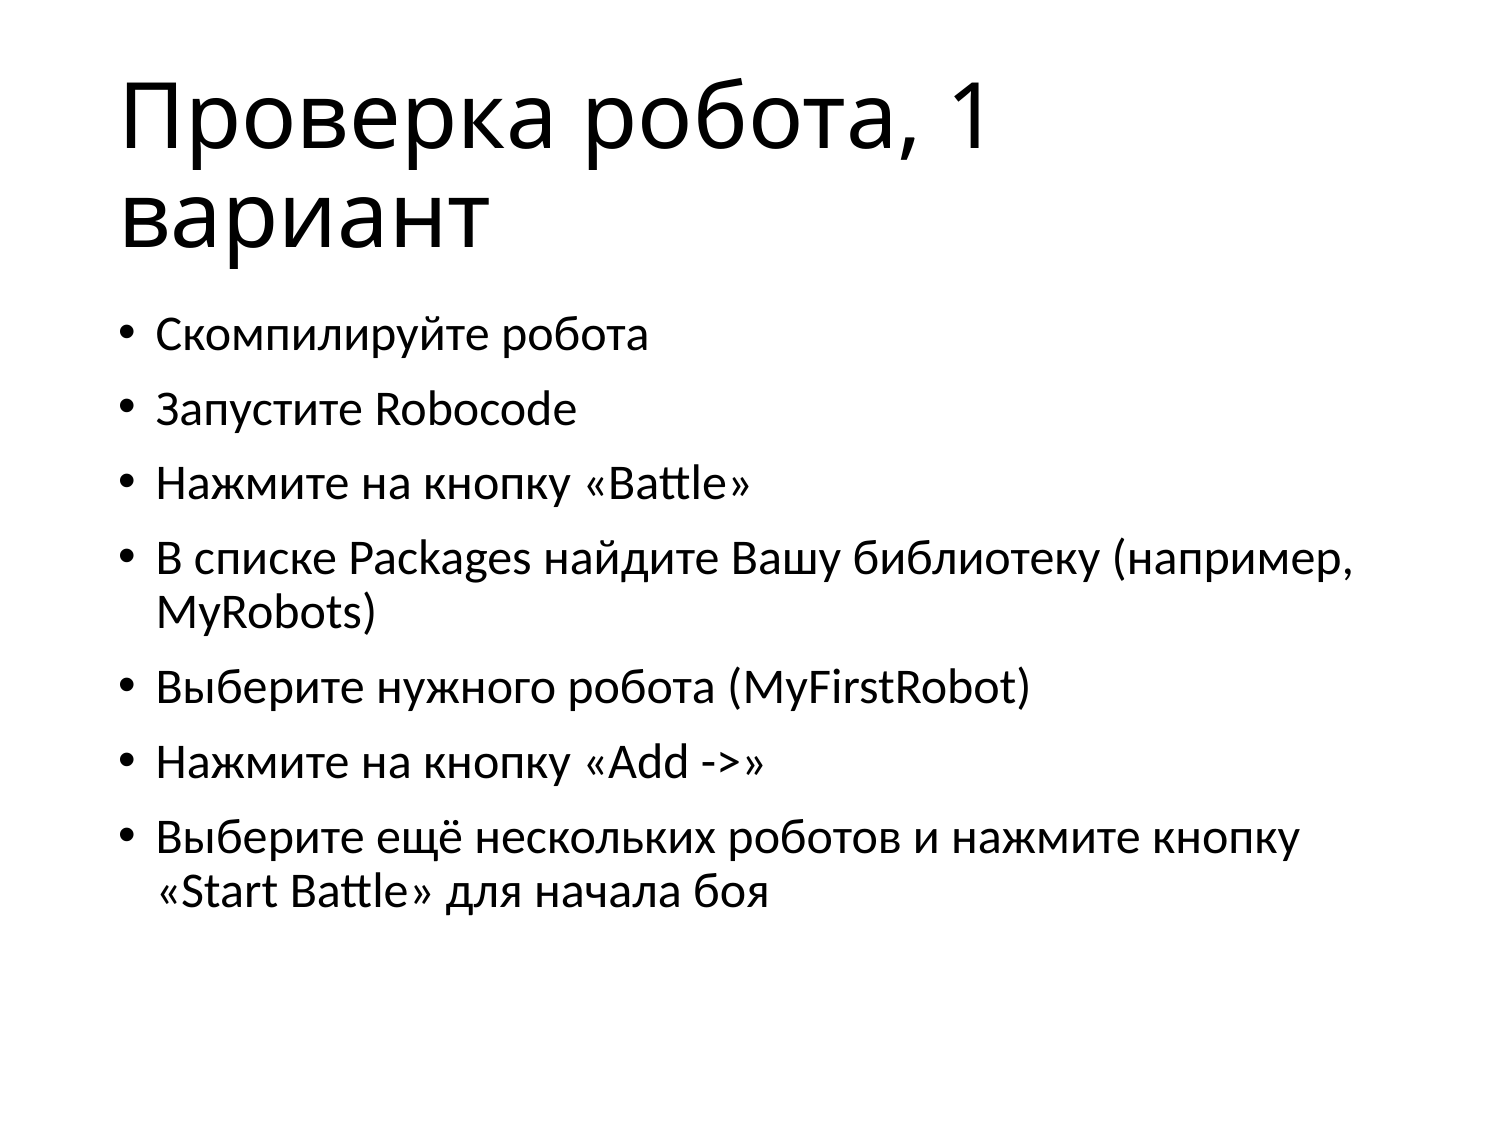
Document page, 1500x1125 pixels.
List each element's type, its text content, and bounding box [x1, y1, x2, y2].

title Проверка робота, 1 вариант [103, 59, 1397, 278]
list Скомпилируйте робота Запустите Robocode Нажмите на кнопку «Battle» В списке Packages найдите Вашу библиотеку (например, MyRobots) Выберите нужного робота (MyFirstRobot) Нажмите на кнопку «Add ->» Выберите ещё нескольких роботов и нажмите кнопку «Start Battle» для начала боя [103, 299, 1397, 1014]
